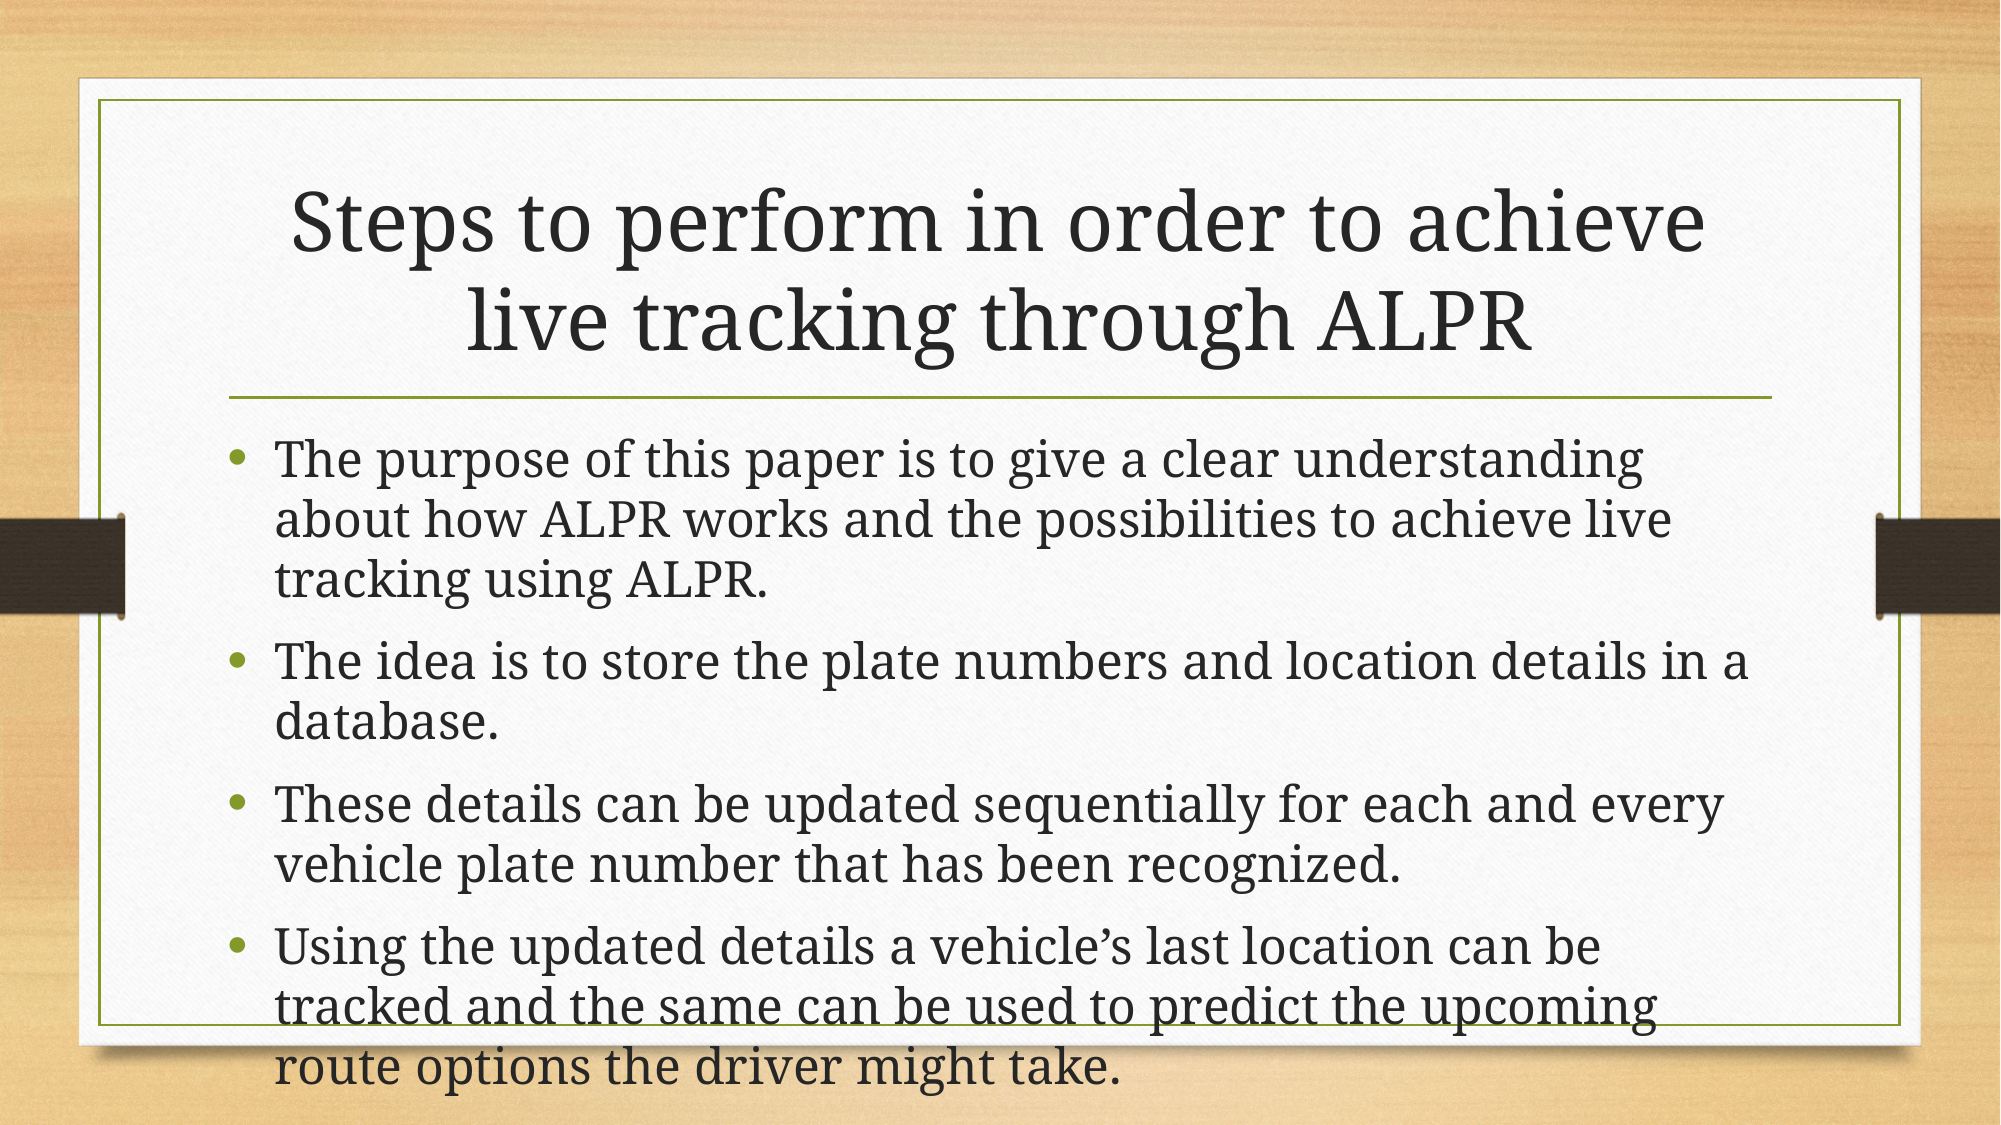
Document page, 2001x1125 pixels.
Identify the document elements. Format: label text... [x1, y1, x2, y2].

picture [0, 0, 2001, 1125]
title Steps to perform in order to achieve live tracking through ALPR [212, 161, 1788, 375]
list The purpose of this paper is to give a clear understanding about how ALPR works and the possibilities to achieve live tracking using ALPR. The idea is to store the plate numbers and location details in a database. These details can be updated sequentially for each and every vehicle plate number that has been recognized. Using the updated details a vehicle’s last location can be tracked and the same can be used to predict the upcoming route options the driver might take. [212, 419, 1788, 964]
